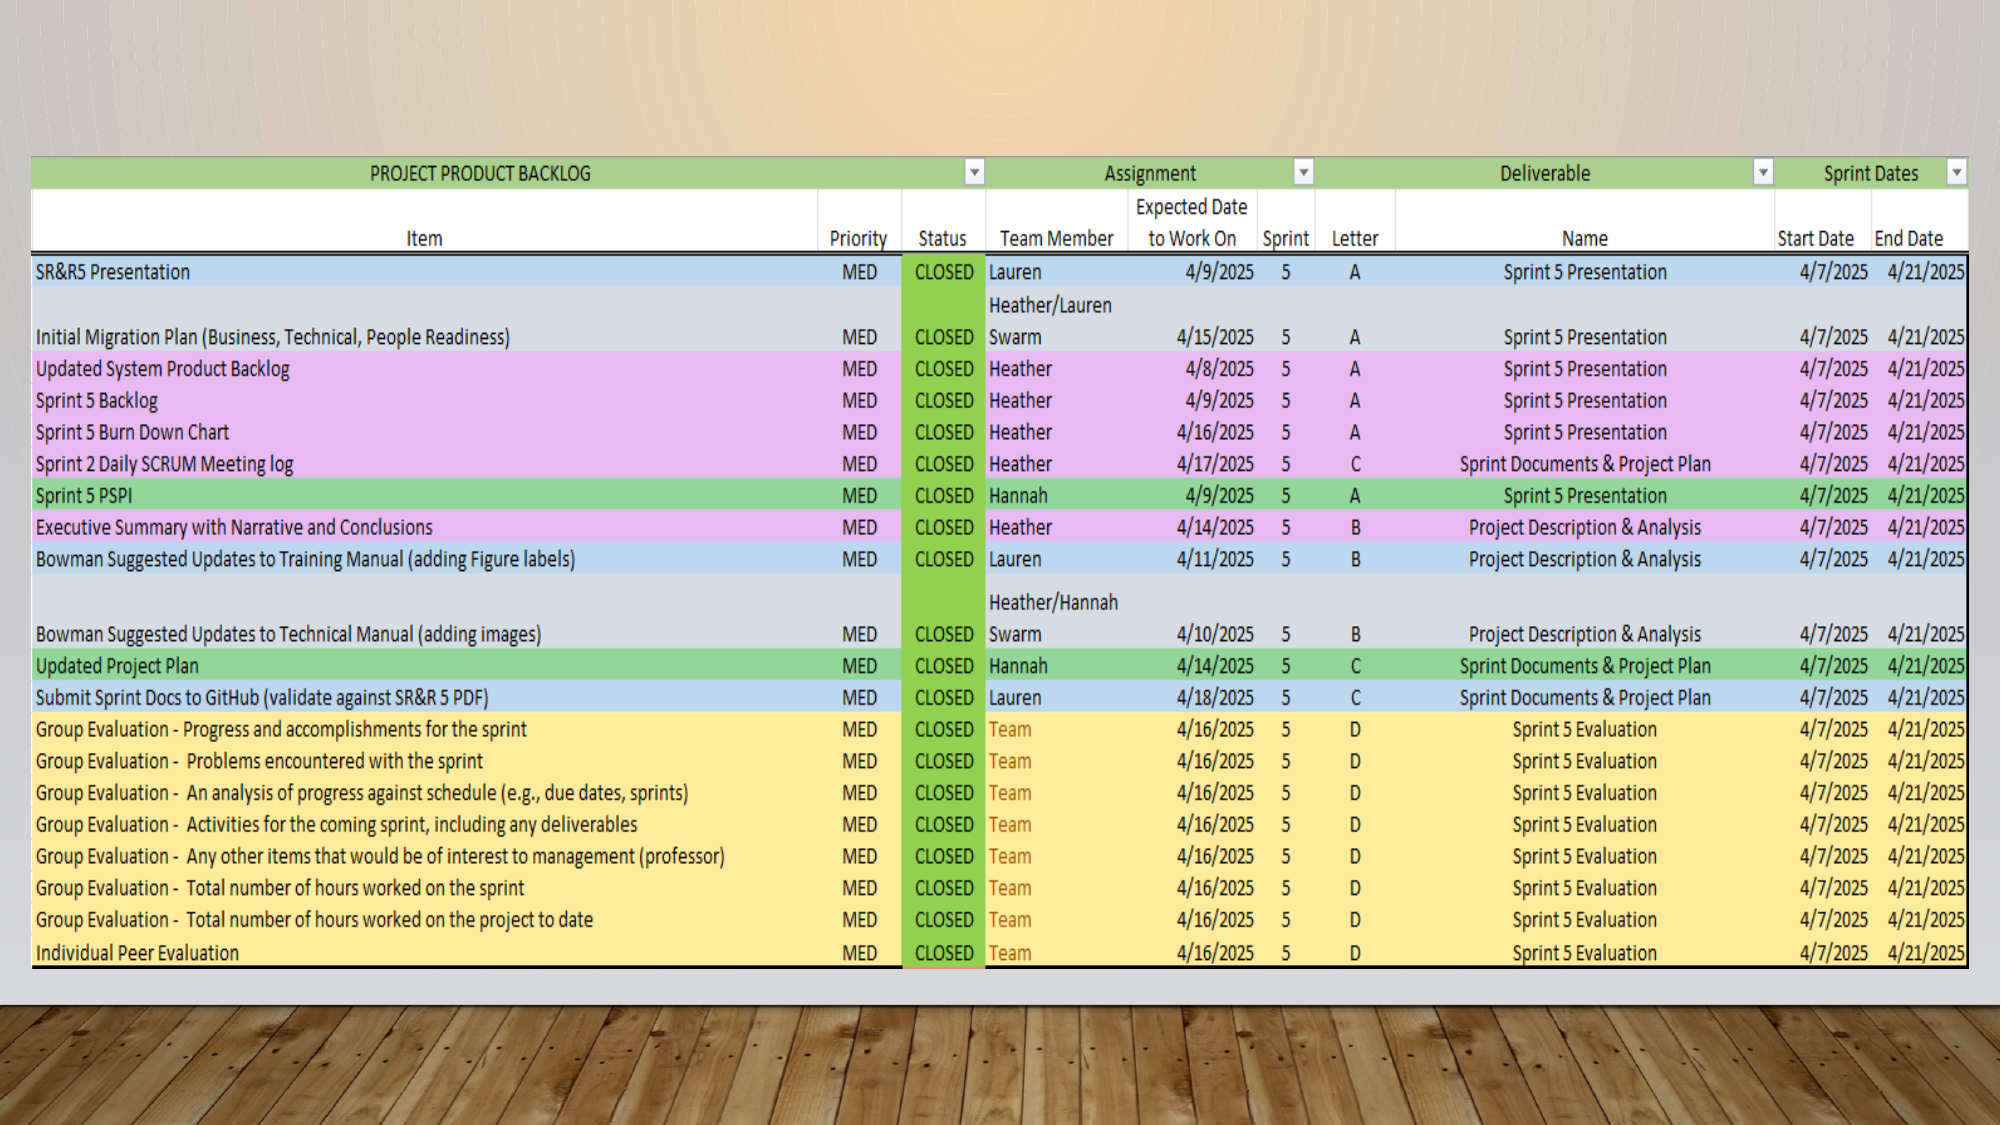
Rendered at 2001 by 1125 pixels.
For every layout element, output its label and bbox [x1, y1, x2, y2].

picture [30, 156, 1970, 969]
picture [0, 1005, 2000, 1125]
